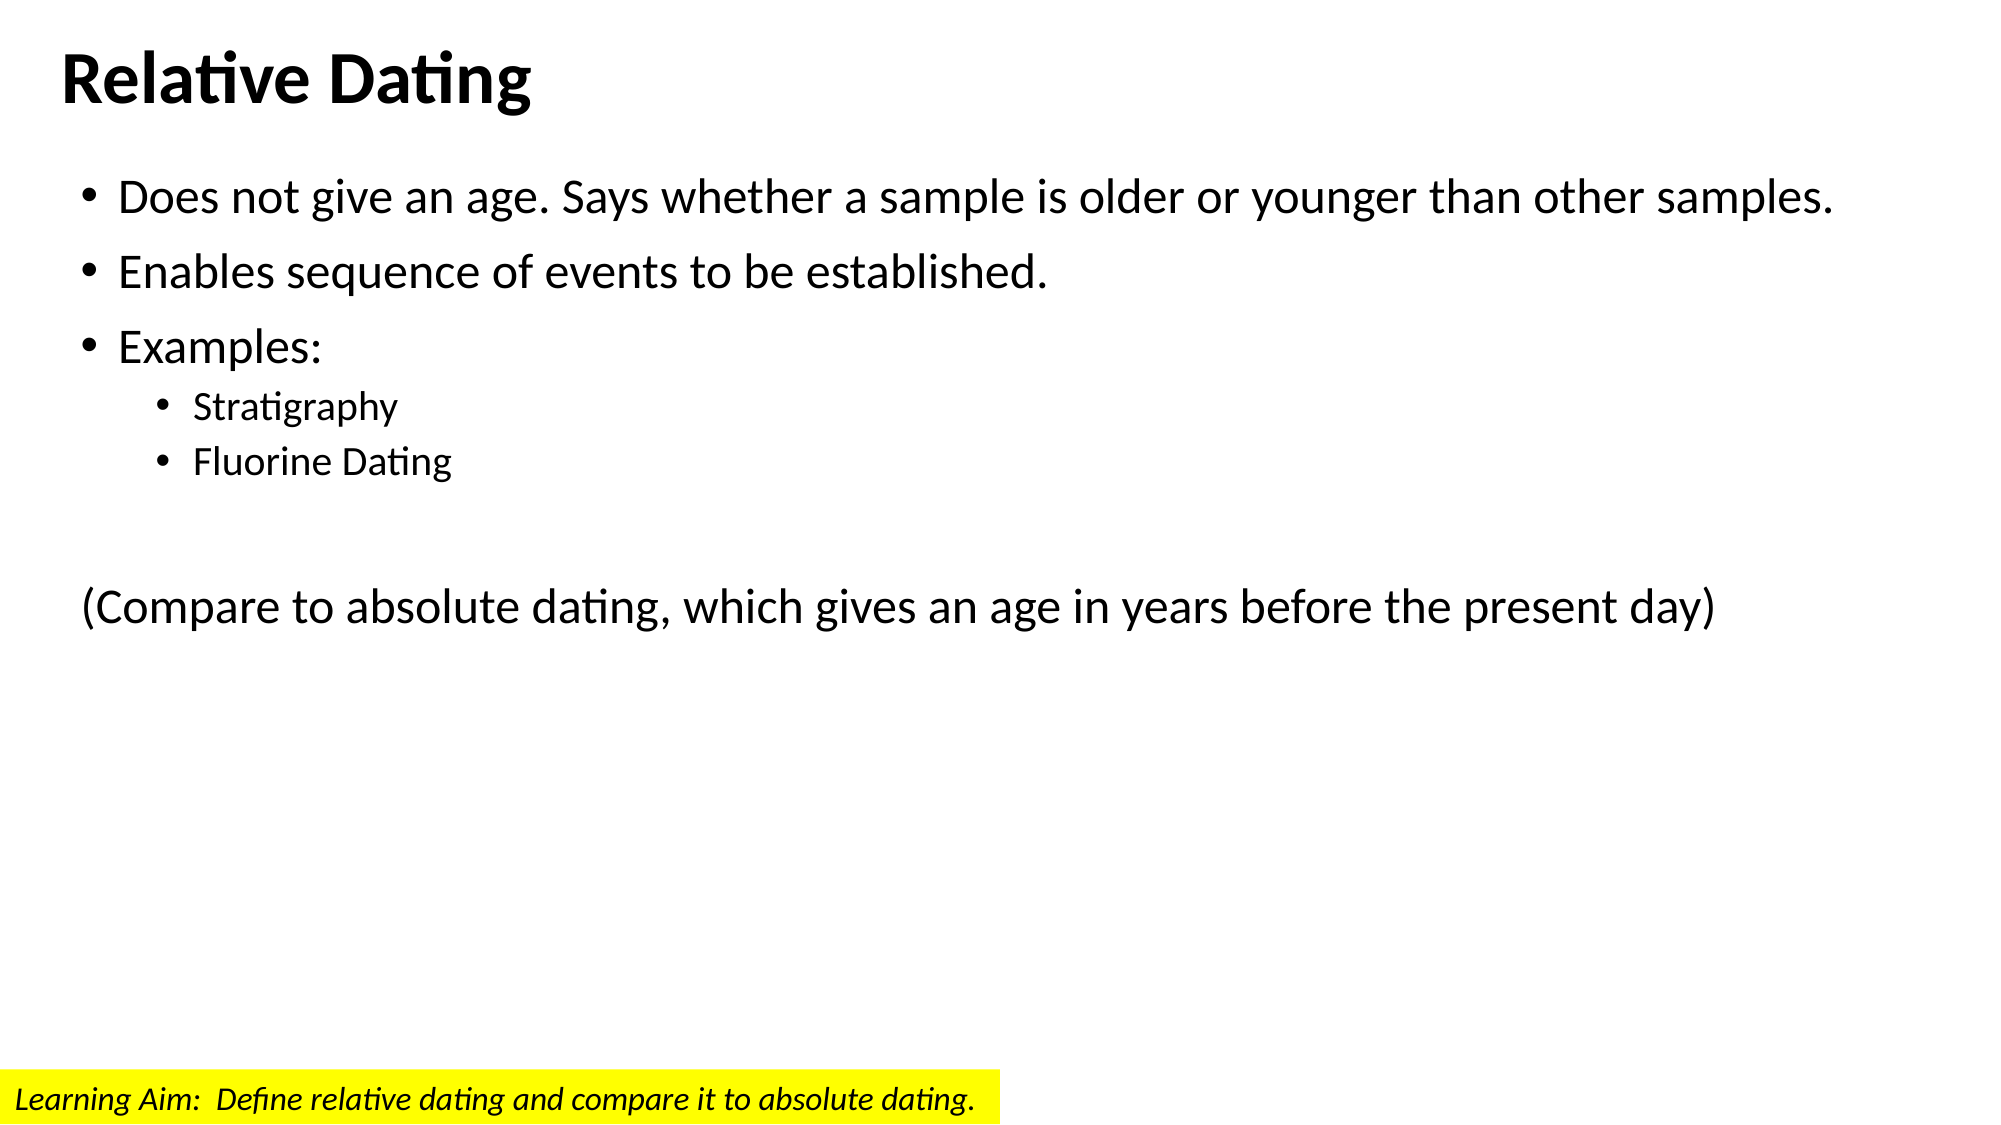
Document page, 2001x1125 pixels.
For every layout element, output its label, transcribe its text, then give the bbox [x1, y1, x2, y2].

list Does not give an age. Says whether a sample is older or younger than other samples. Enables sequence of events to be established. Examples: Stratigraphy Fluorine Dating (Compare to absolute dating, which gives an age in years before the present day) [65, 162, 1902, 1059]
text_box Learning Aim: Define relative dating and compare it to absolute dating. [0, 1069, 1000, 1125]
title Relative Dating [46, 39, 1397, 120]
